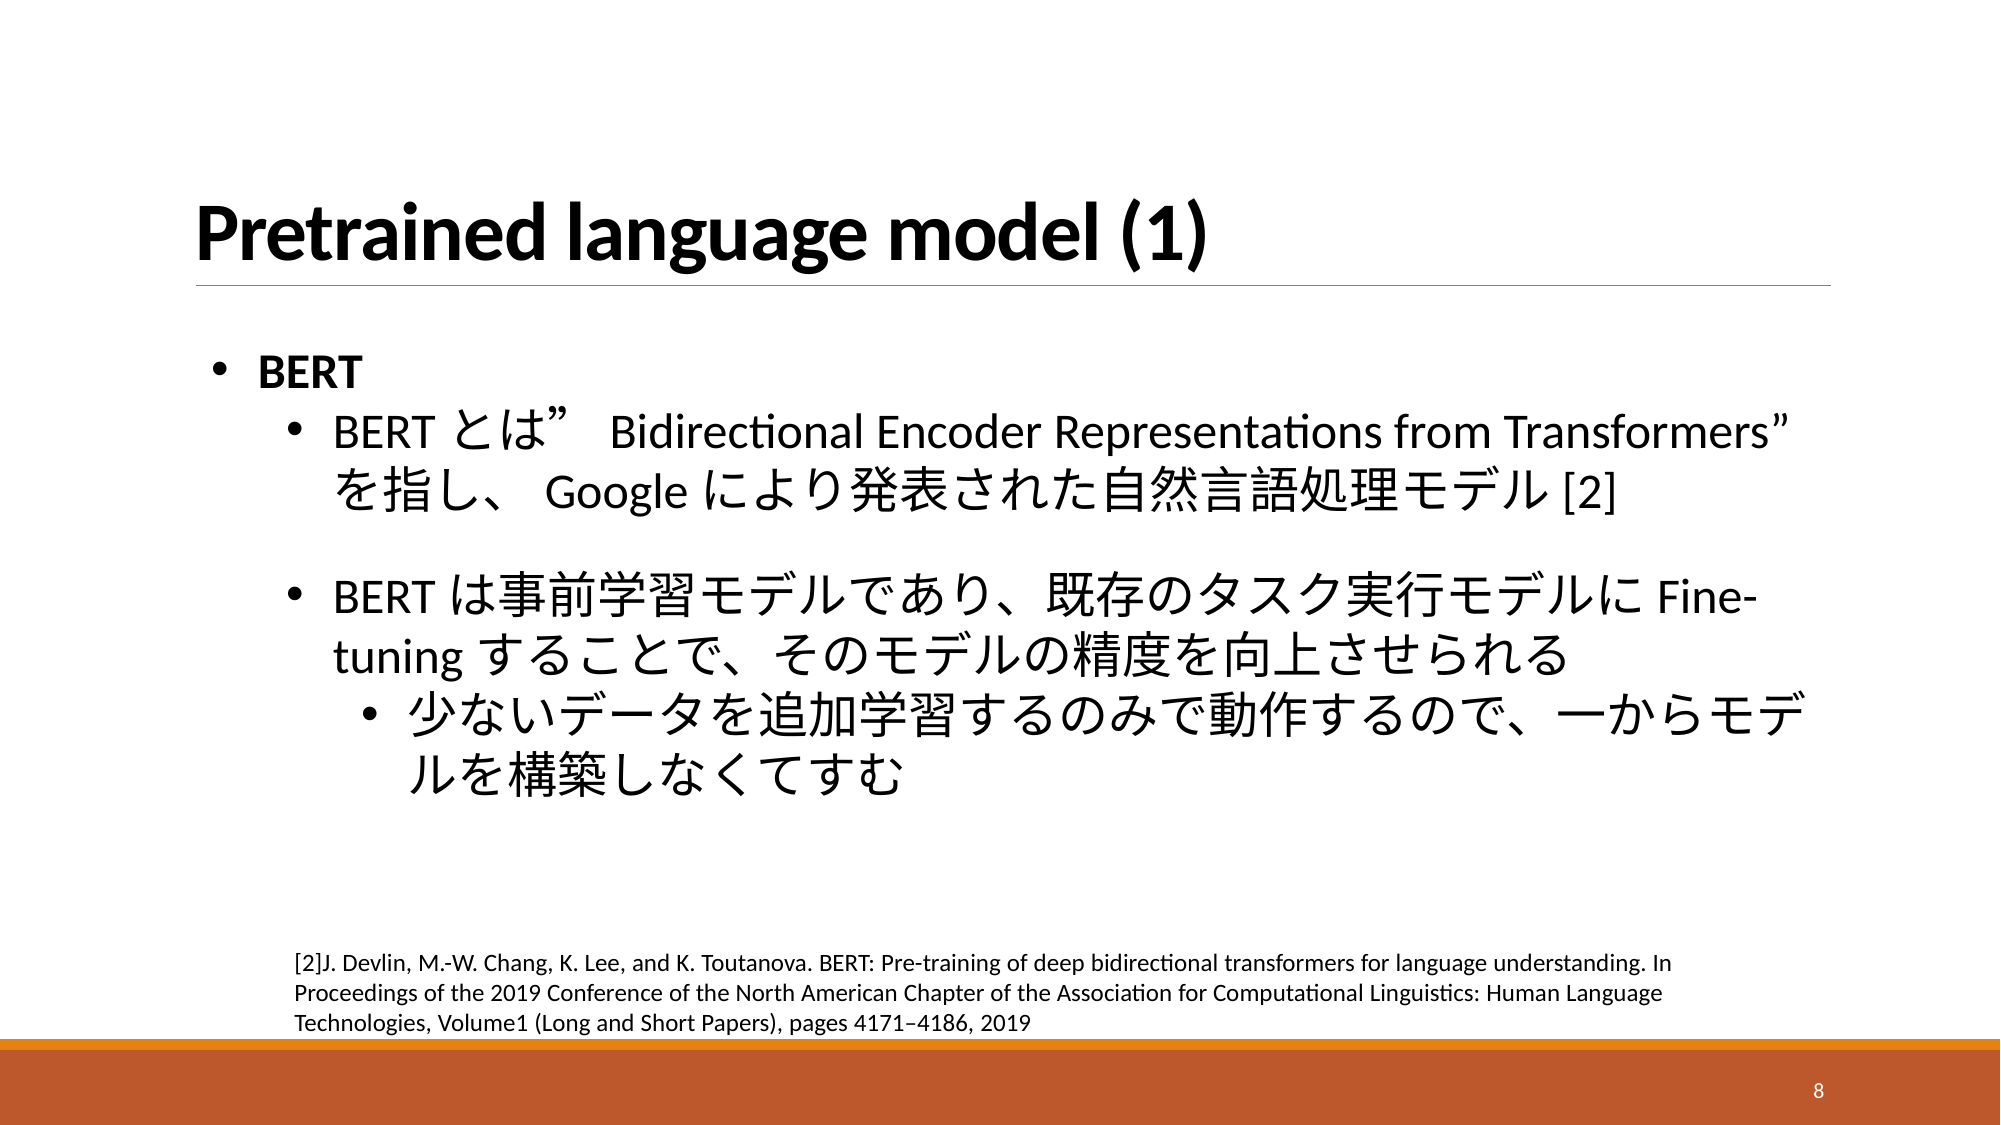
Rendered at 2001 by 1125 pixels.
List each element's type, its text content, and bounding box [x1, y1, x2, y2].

title Pretrained language model (1) [180, 47, 1830, 285]
text_box BERT BERTとは”Bidirectional Encoder Representations from Transformers”を指し、Googleにより発表された自然言語処理モデル[2] BERTは事前学習モデルであり、既存のタスク実行モデルにFine-tuningすることで、そのモデルの精度を向上させられる 少ないデータを追加学習するのみで動作するので、一からモデルを構築しなくてすむ [196, 331, 1858, 811]
text_box [2]J. Devlin, M.-W. Chang, K. Lee, and K. Toutanova. BERT: Pre-training of deep bidirectional transformers for language understanding. In Proceedings of the 2019 Conference of the North American Chapter of the Association for Computational Linguistics: Human Language Technologies, Volume1 (Long and Short Papers), pages 4171–4186, 2019 [279, 939, 1775, 1044]
slide_number 8 [1624, 1059, 1840, 1120]
